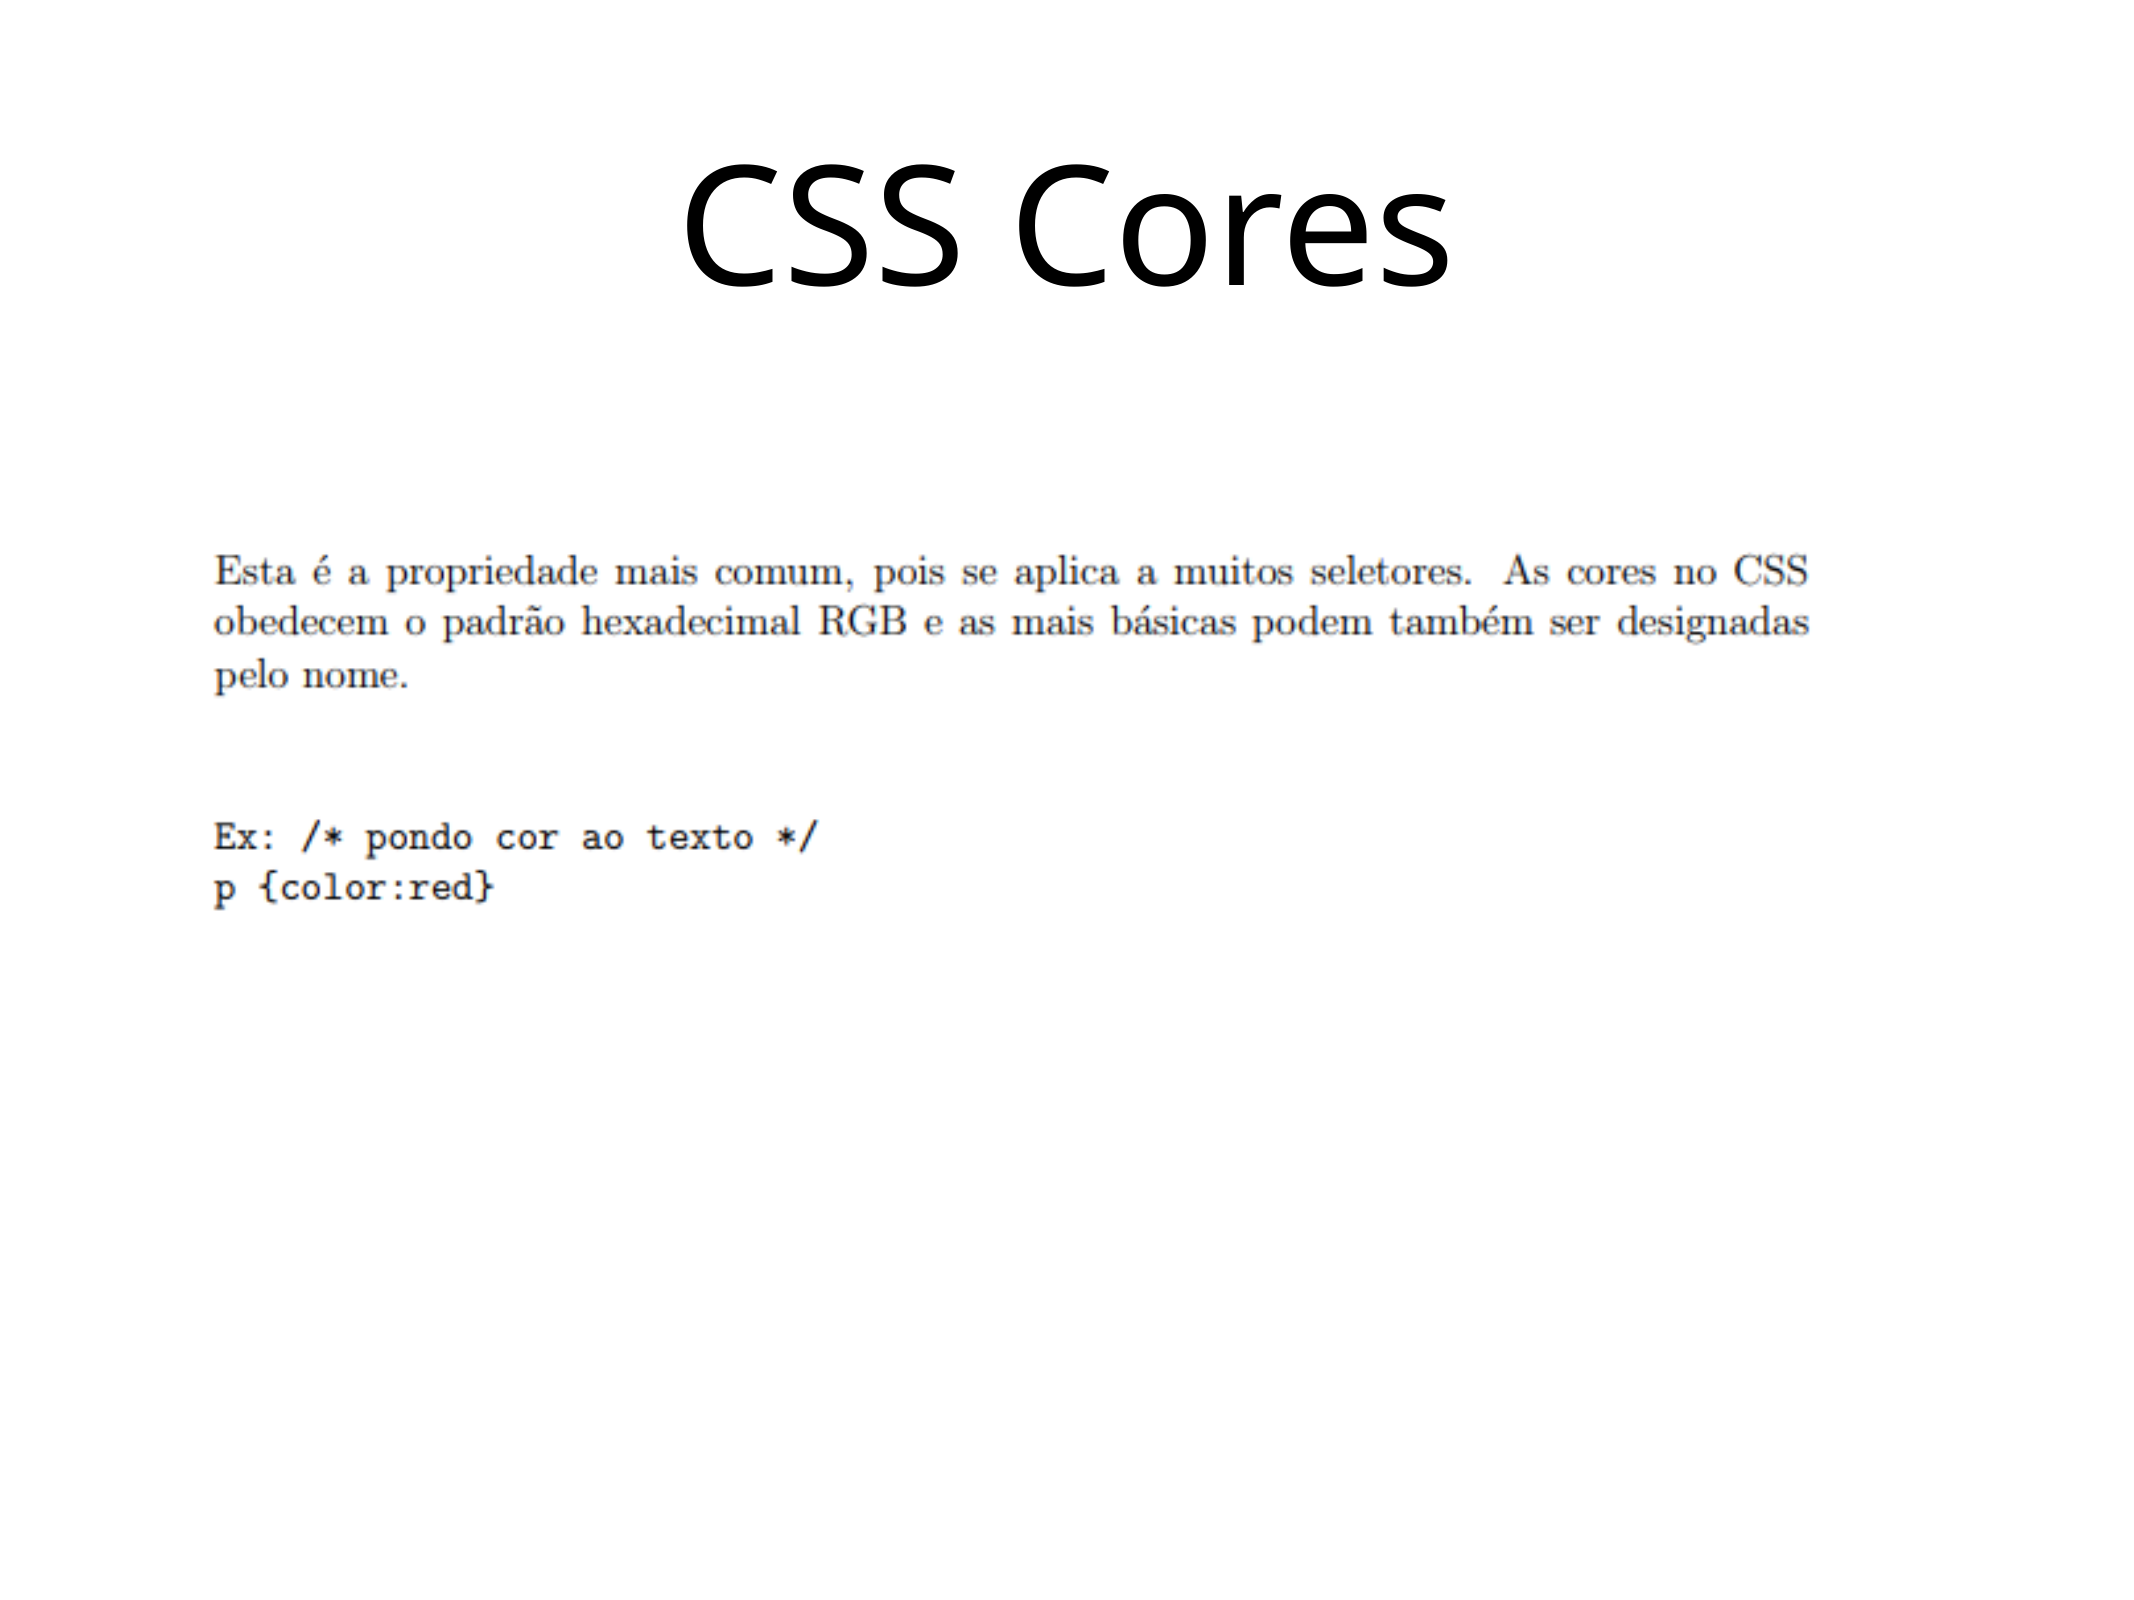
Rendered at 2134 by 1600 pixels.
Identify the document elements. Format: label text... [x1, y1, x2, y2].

picture [178, 540, 1836, 961]
title CSS Cores [155, 41, 1978, 397]
